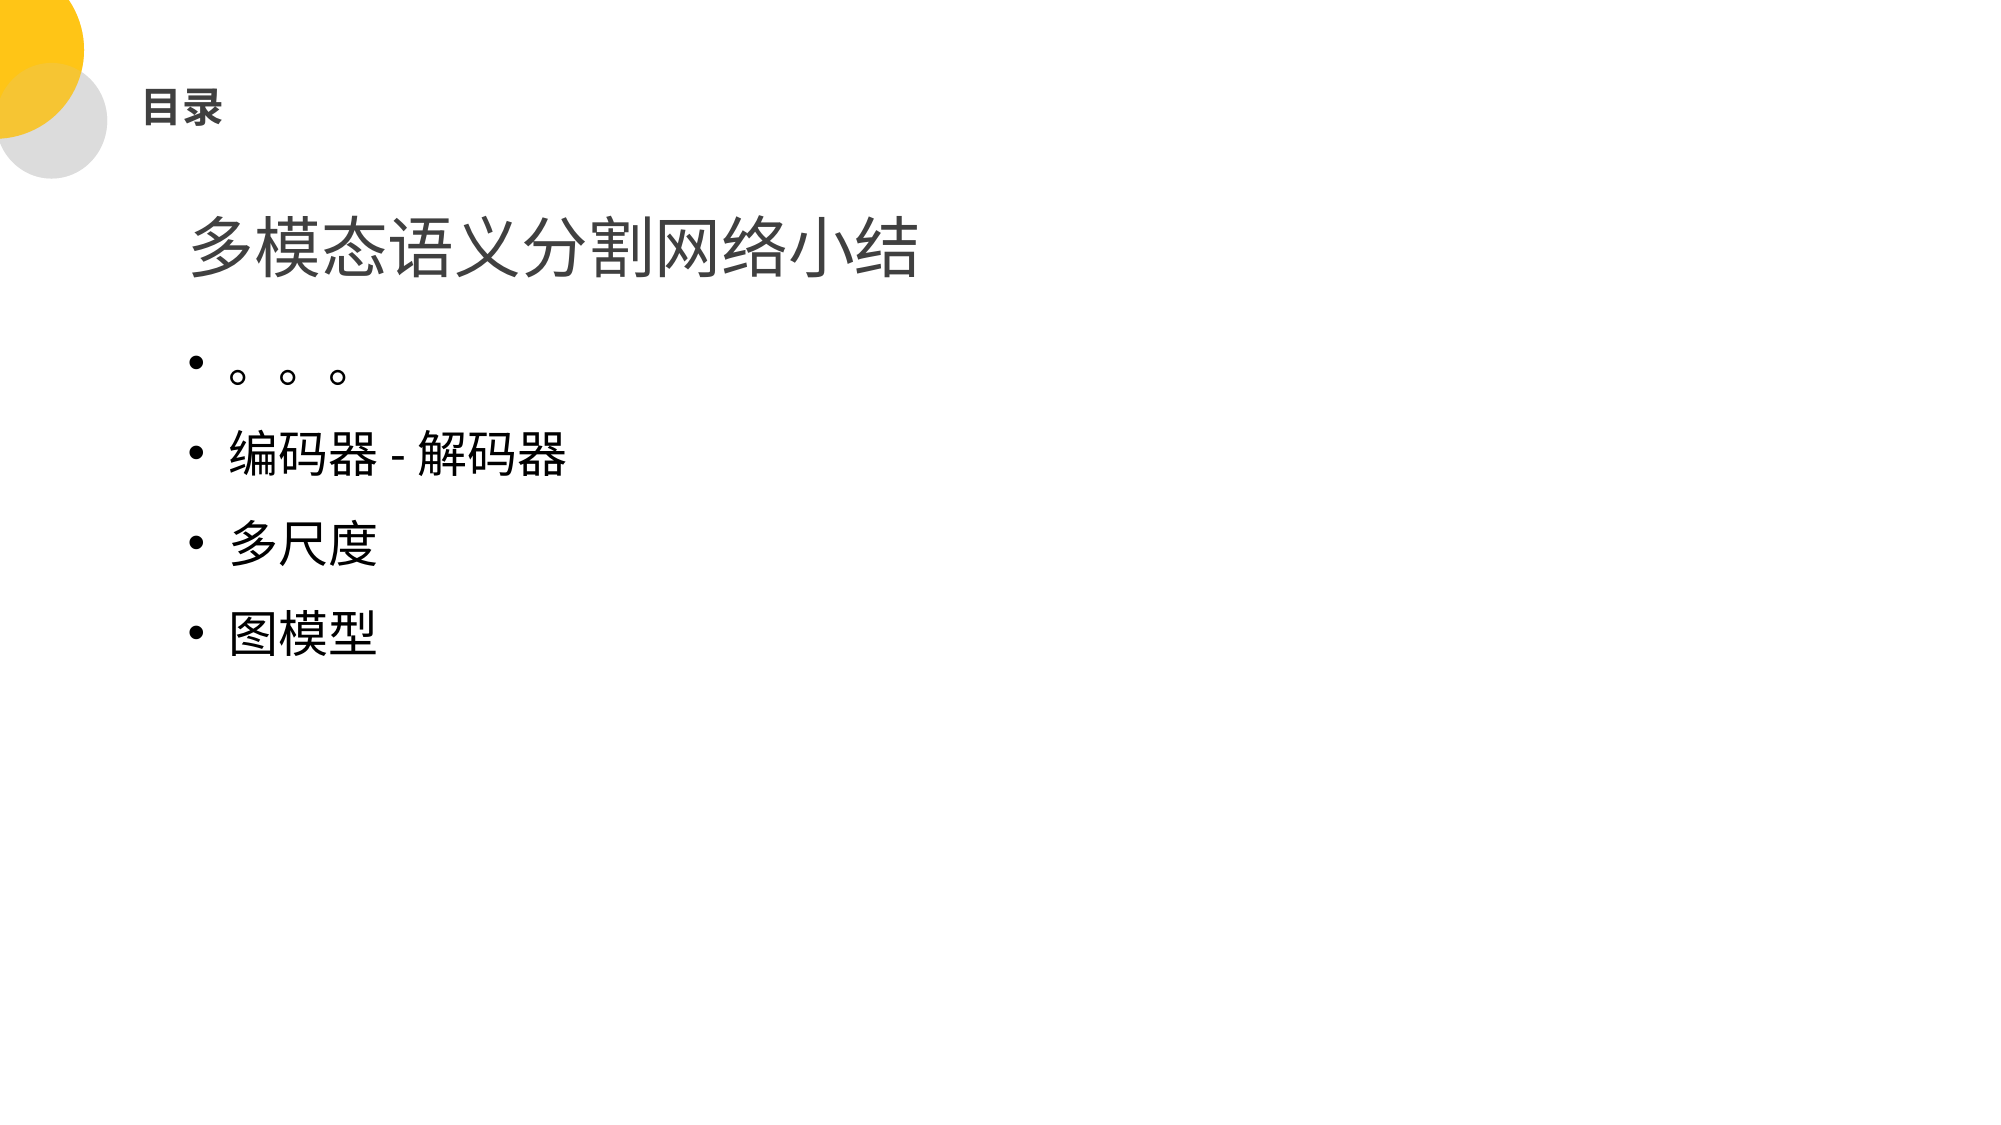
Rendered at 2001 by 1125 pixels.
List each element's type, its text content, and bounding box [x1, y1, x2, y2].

text_box 目录 [125, 73, 239, 138]
text_box [0, 71, 109, 180]
text_box [0, 0, 86, 140]
text_box 多模态语义分割网络小结 [172, 198, 1049, 294]
text_box 。。。 编码器-解码器 多尺度 图模型 [172, 294, 1841, 670]
